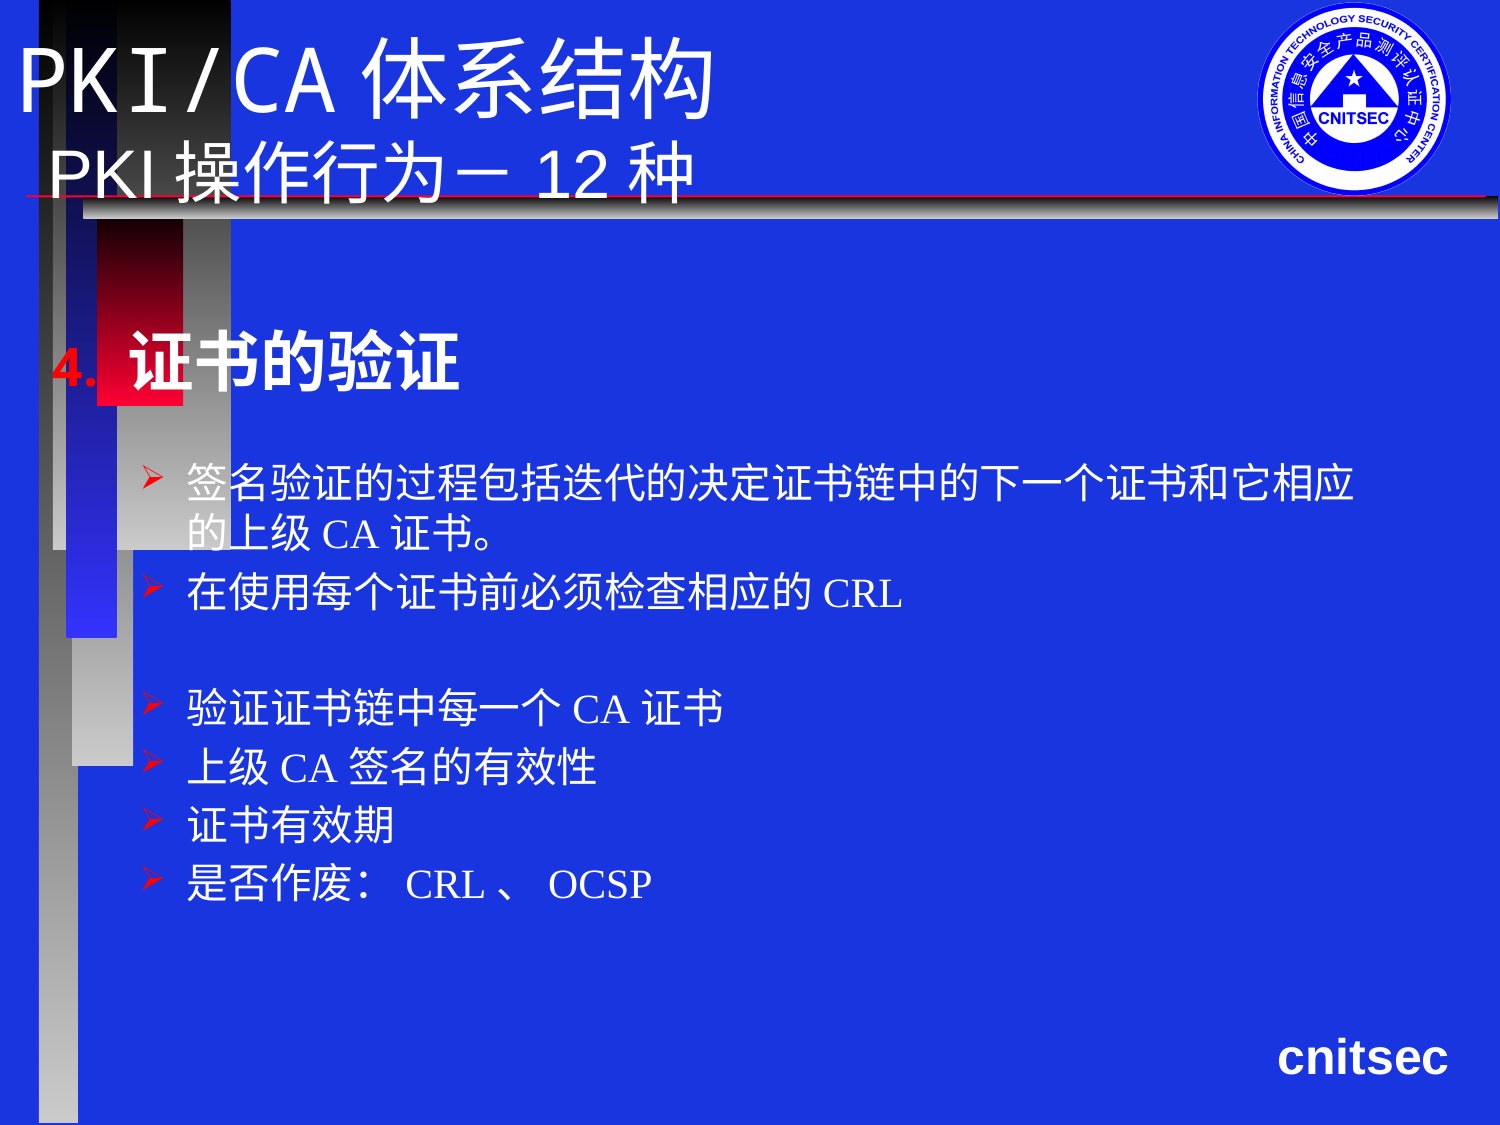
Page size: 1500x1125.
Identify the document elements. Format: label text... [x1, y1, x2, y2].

title PKI/CA体系结构 PKI操作行为－12种 [0, 0, 1500, 221]
text_box [99, 425, 1375, 850]
text_box 证书的验证 [37, 312, 1313, 738]
text_box 签名验证的过程包括迭代的决定证书链中的下一个证书和它相应的上级CA证书。 在使用每个证书前必须检查相应的CRL 验证证书链中每一个CA证书 上级CA签名的有效性 证书有效期 是否作废：CRL、OCSP [124, 450, 1400, 875]
